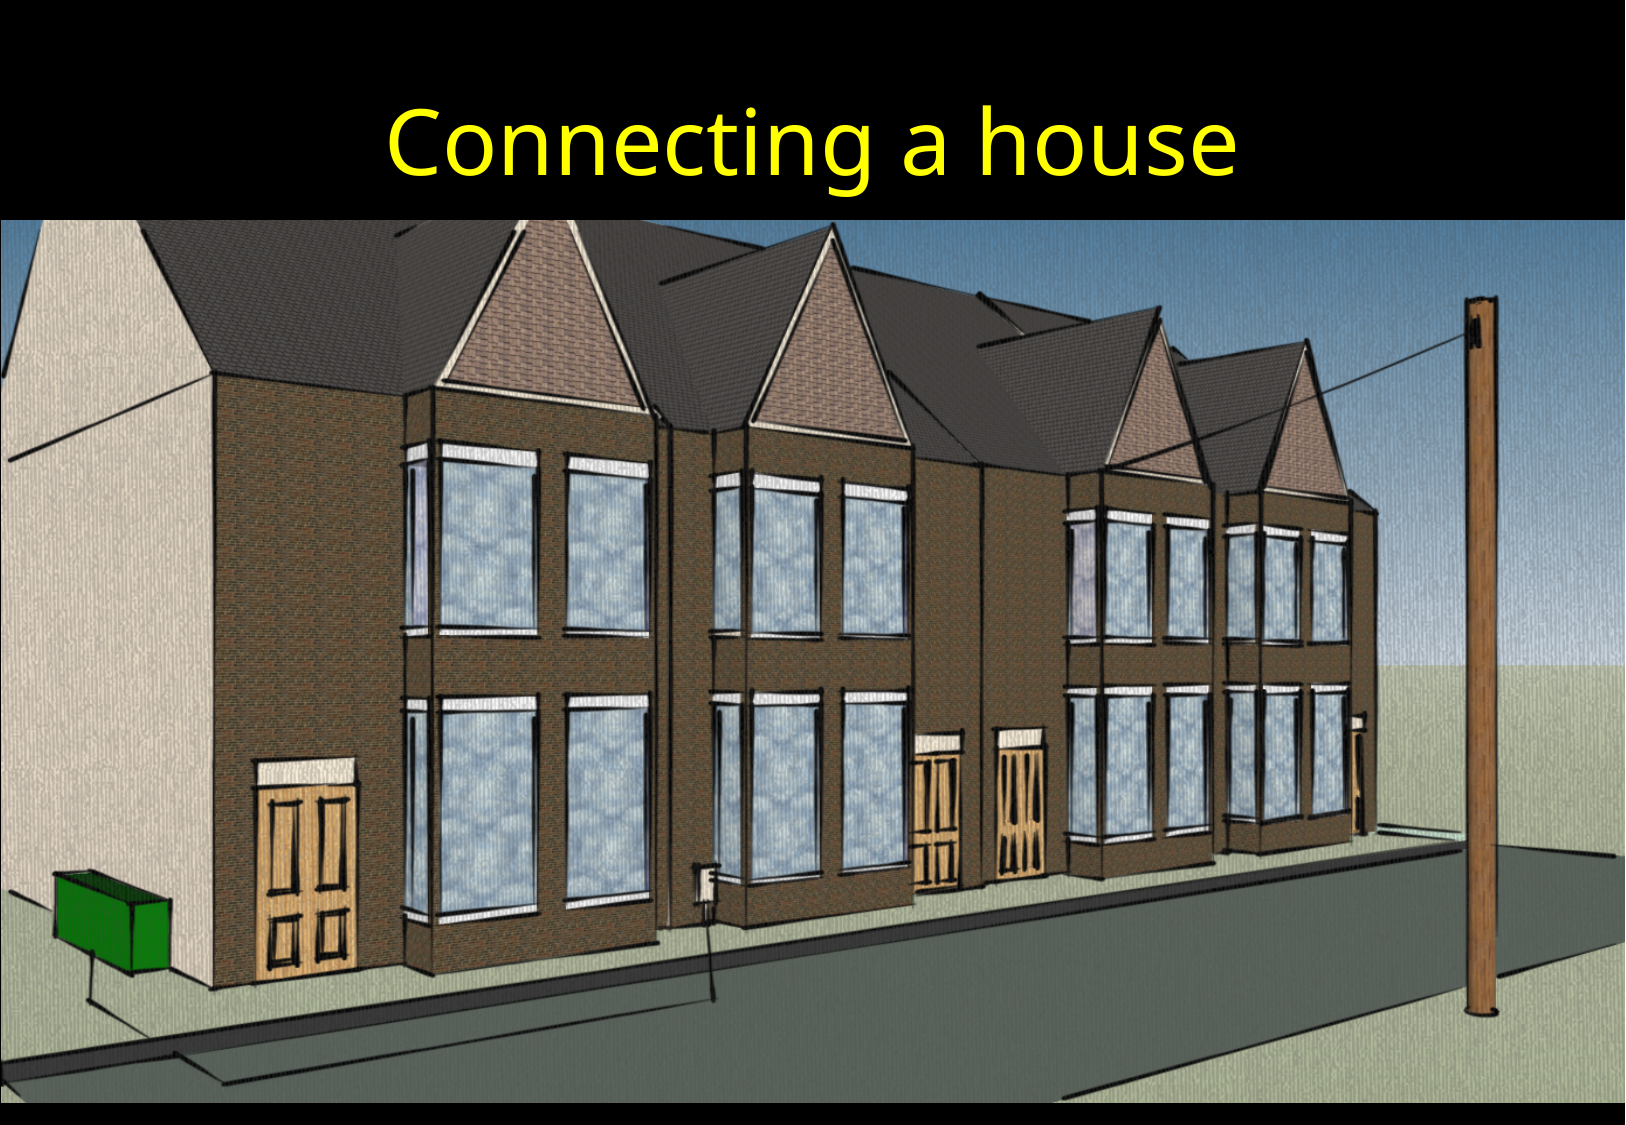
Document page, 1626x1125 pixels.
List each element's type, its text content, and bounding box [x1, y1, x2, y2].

title Connecting a house [81, 45, 1544, 219]
picture [1, 220, 1625, 1103]
